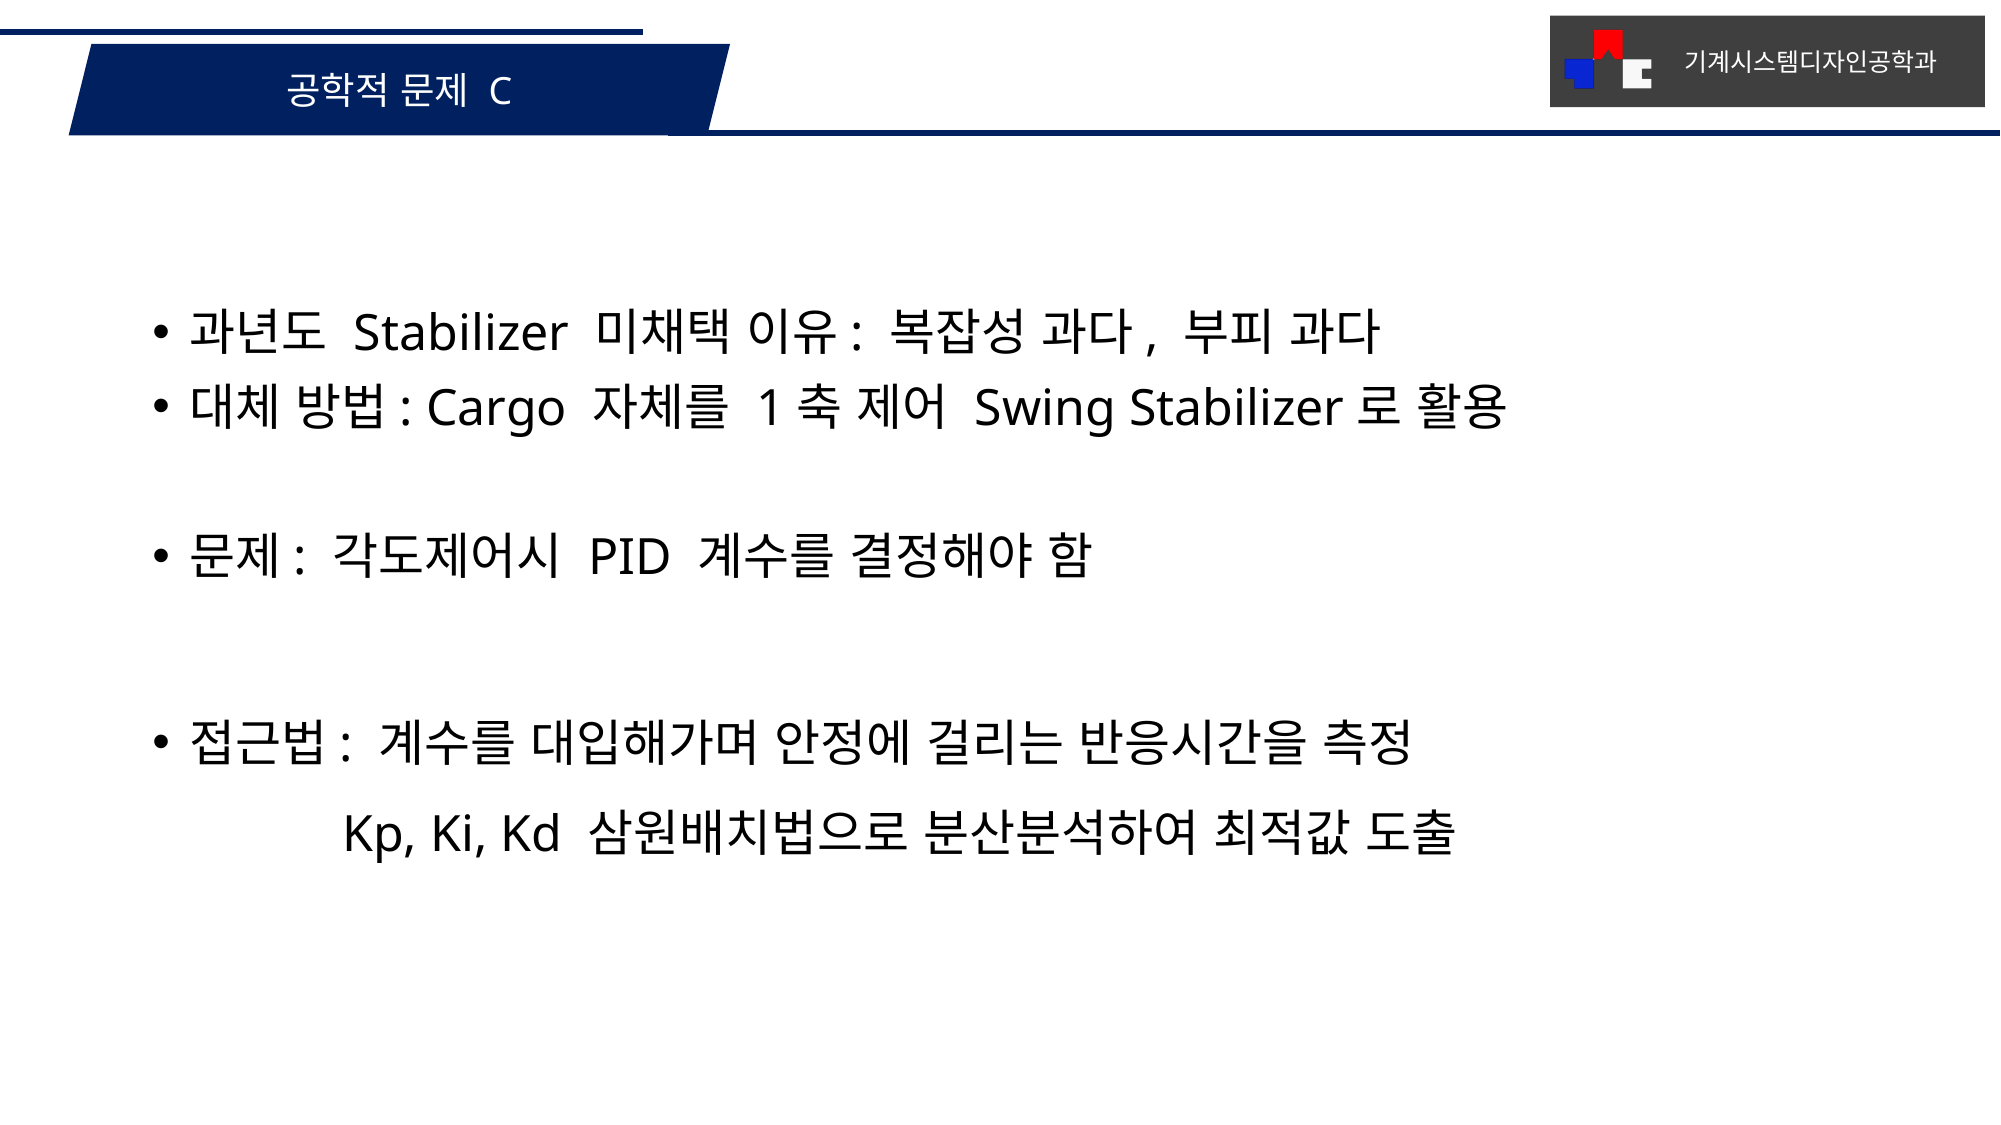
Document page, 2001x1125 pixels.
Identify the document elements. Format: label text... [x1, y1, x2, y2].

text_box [1549, 15, 2000, 110]
text_box 공학적 문제 C [68, 43, 731, 136]
list 과년도 Stabilizer 미채택 이유: 복잡성 과다, 부피 과다 대체 방법: Cargo 자체를 1축 제어 Swing Stabilizer로 활용 문제: 각도제어시 PID 계수를 결정해야 함 접근법: 계수를 대입해가며 안정에 걸리는 반응시간을 측정 Kp, Ki, Kd 삼원배치법으로 분산분석하여 최적값 도출 [137, 299, 1863, 1014]
